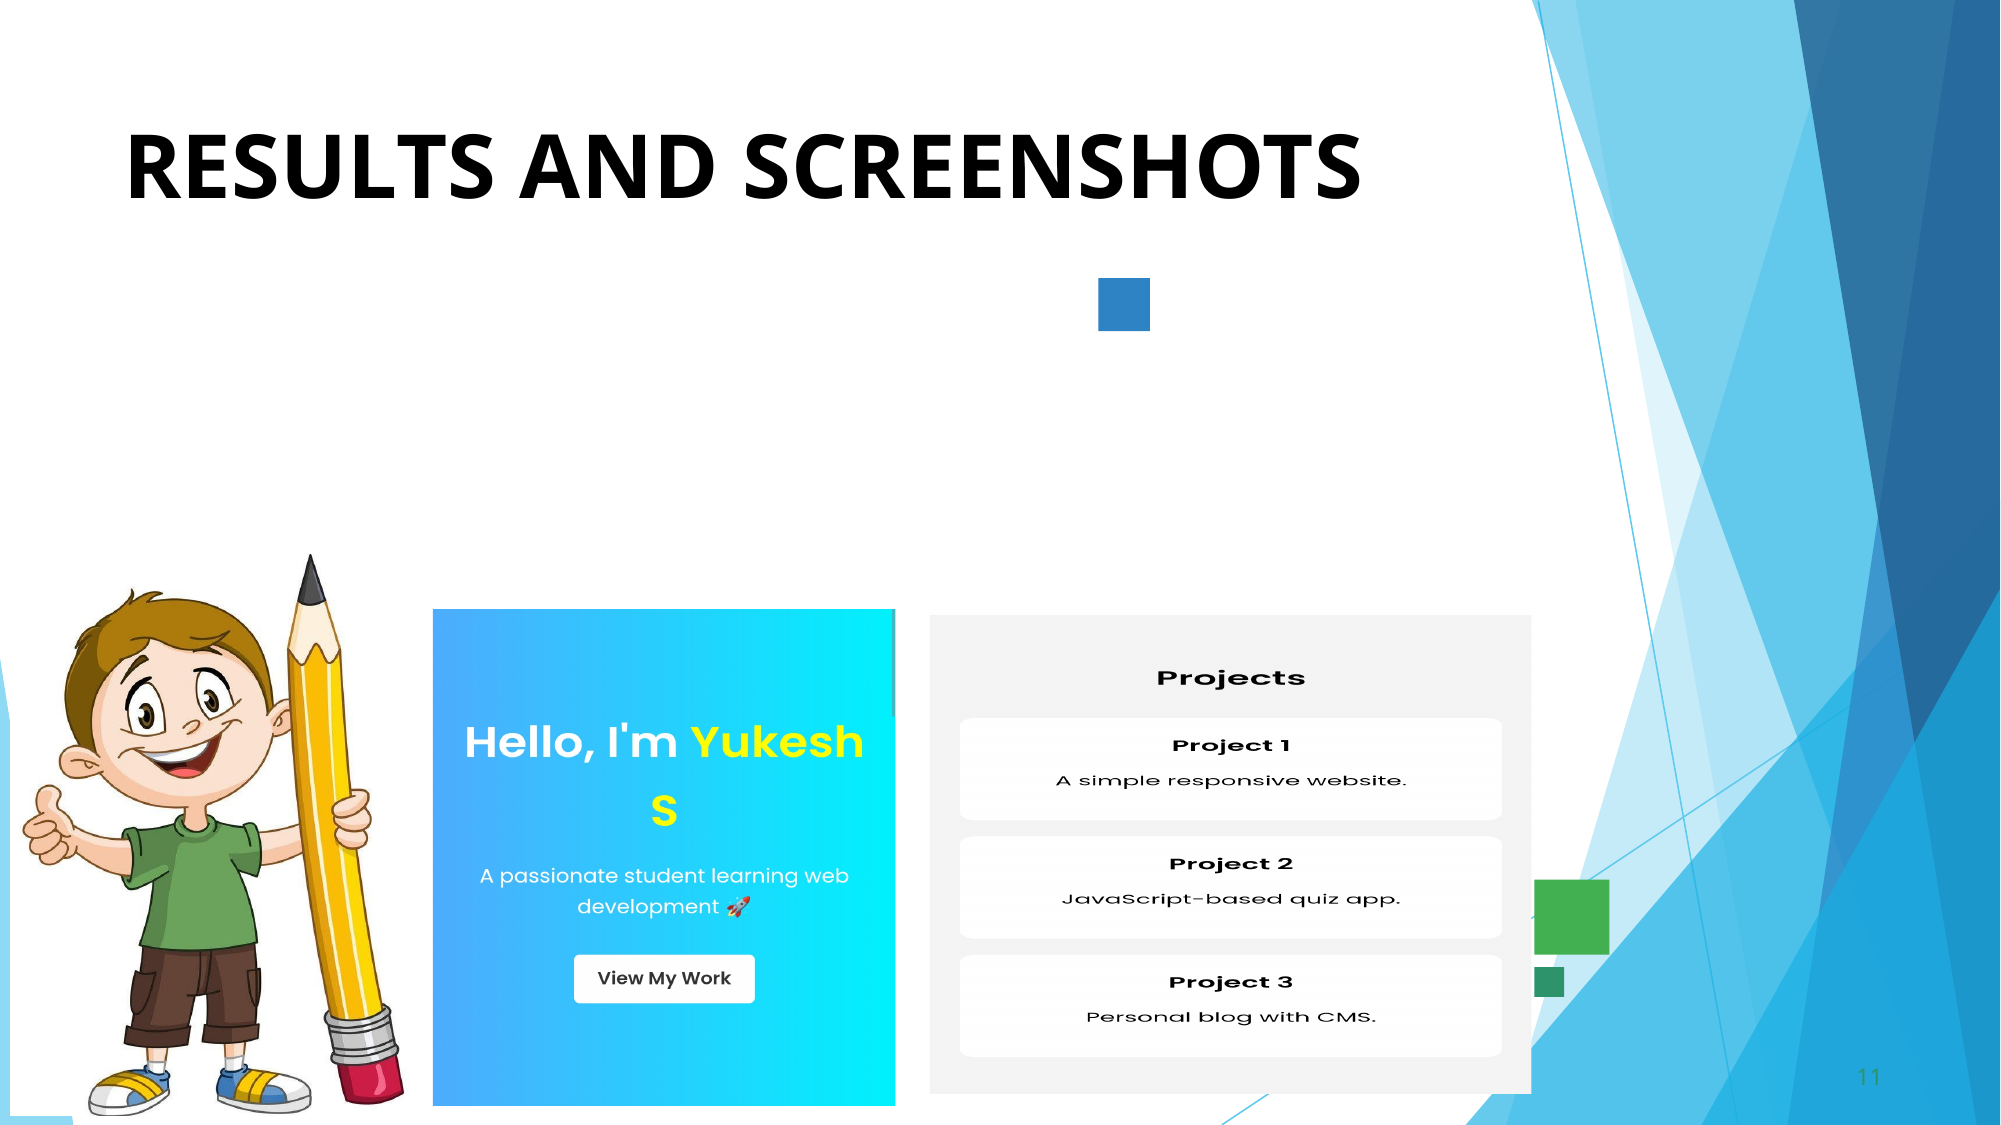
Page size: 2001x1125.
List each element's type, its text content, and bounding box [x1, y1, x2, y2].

picture [10, 554, 416, 1116]
text_box [1098, 299, 1150, 332]
text_box 11 [1849, 1061, 1888, 1095]
text_box [1534, 967, 1565, 997]
text_box [449, 386, 1850, 542]
picture [432, 609, 896, 1106]
text_box [1534, 879, 1610, 955]
title RESULTS AND SCREENSHOTS [120, 106, 1513, 299]
picture [929, 609, 1532, 1094]
